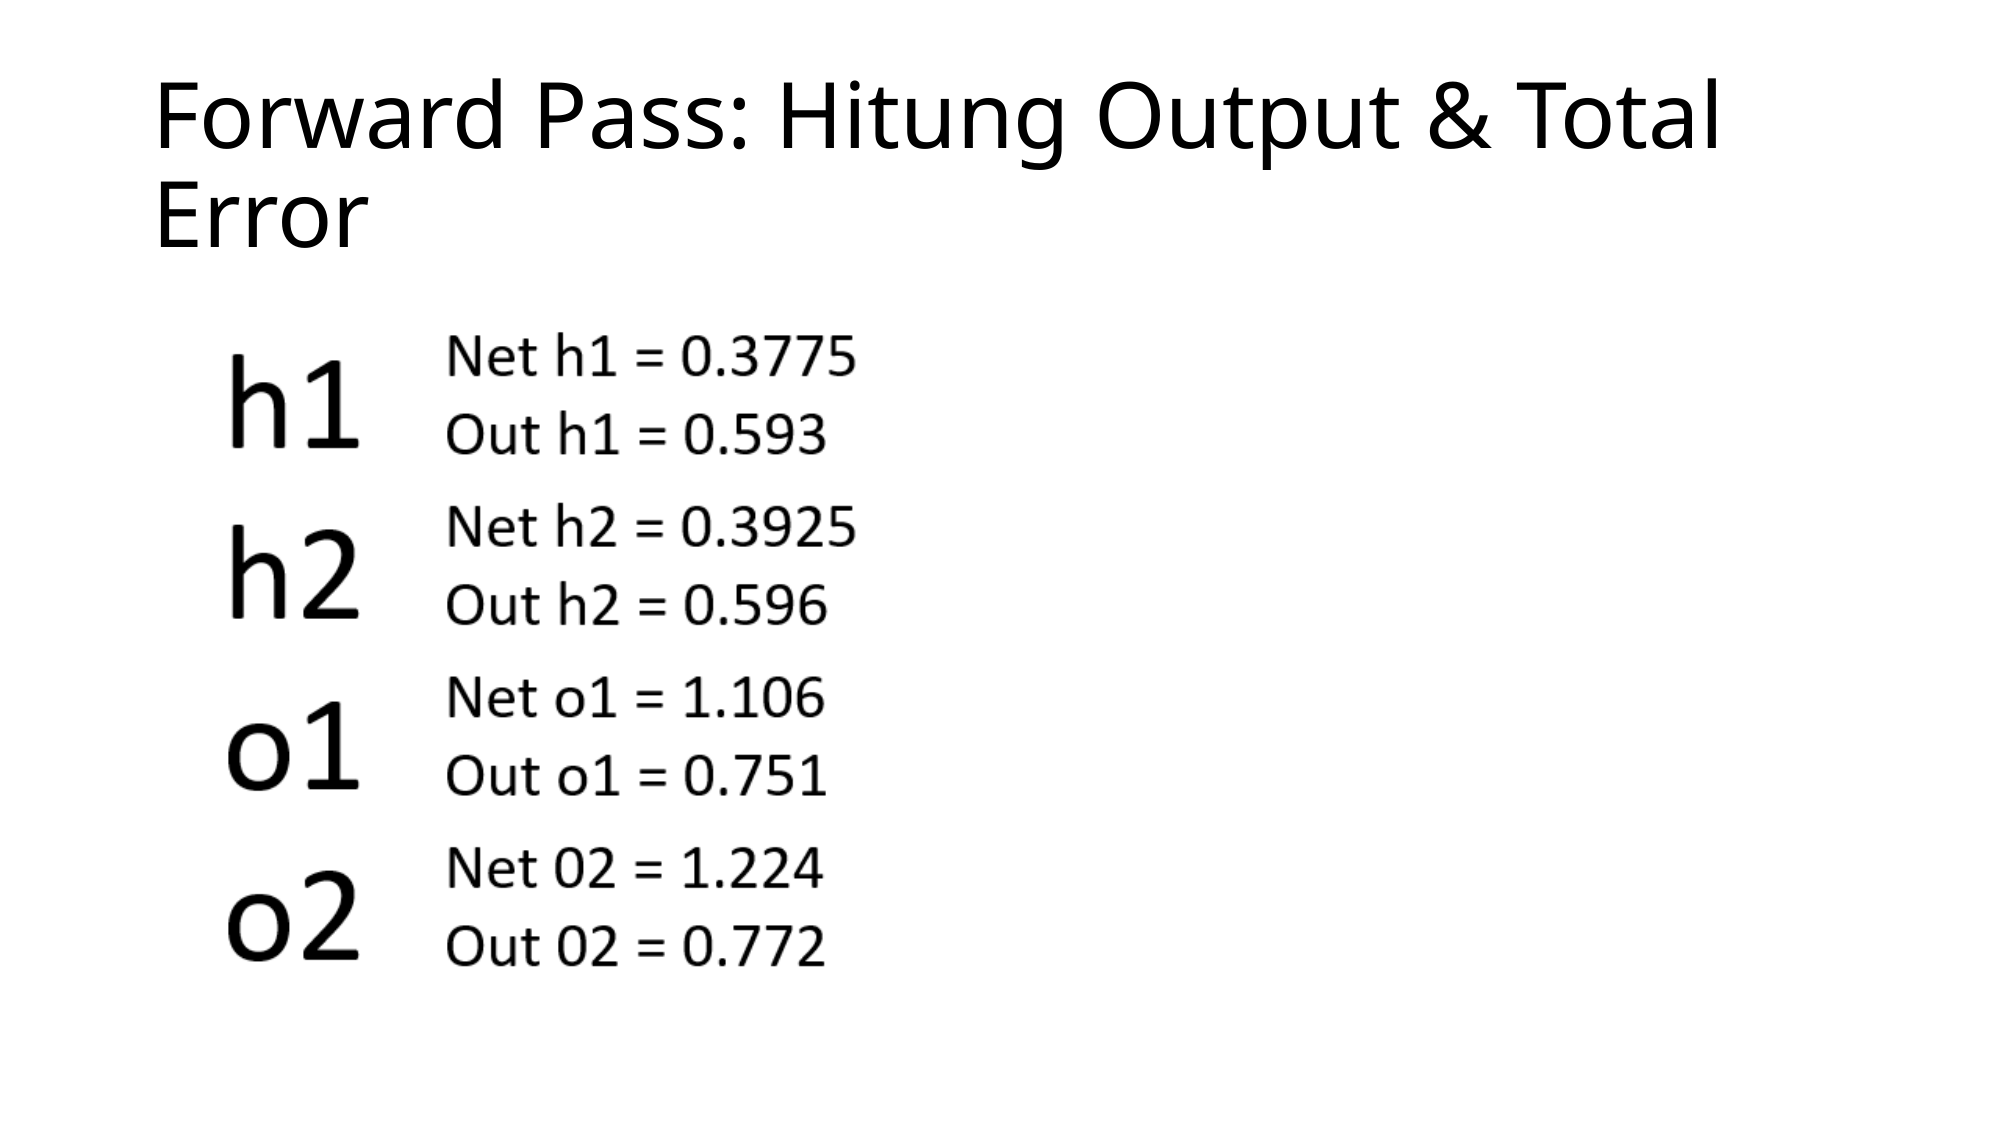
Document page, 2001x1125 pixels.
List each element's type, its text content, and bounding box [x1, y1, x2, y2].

title Forward Pass: Hitung Output & Total Error [137, 59, 1863, 278]
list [213, 320, 912, 993]
